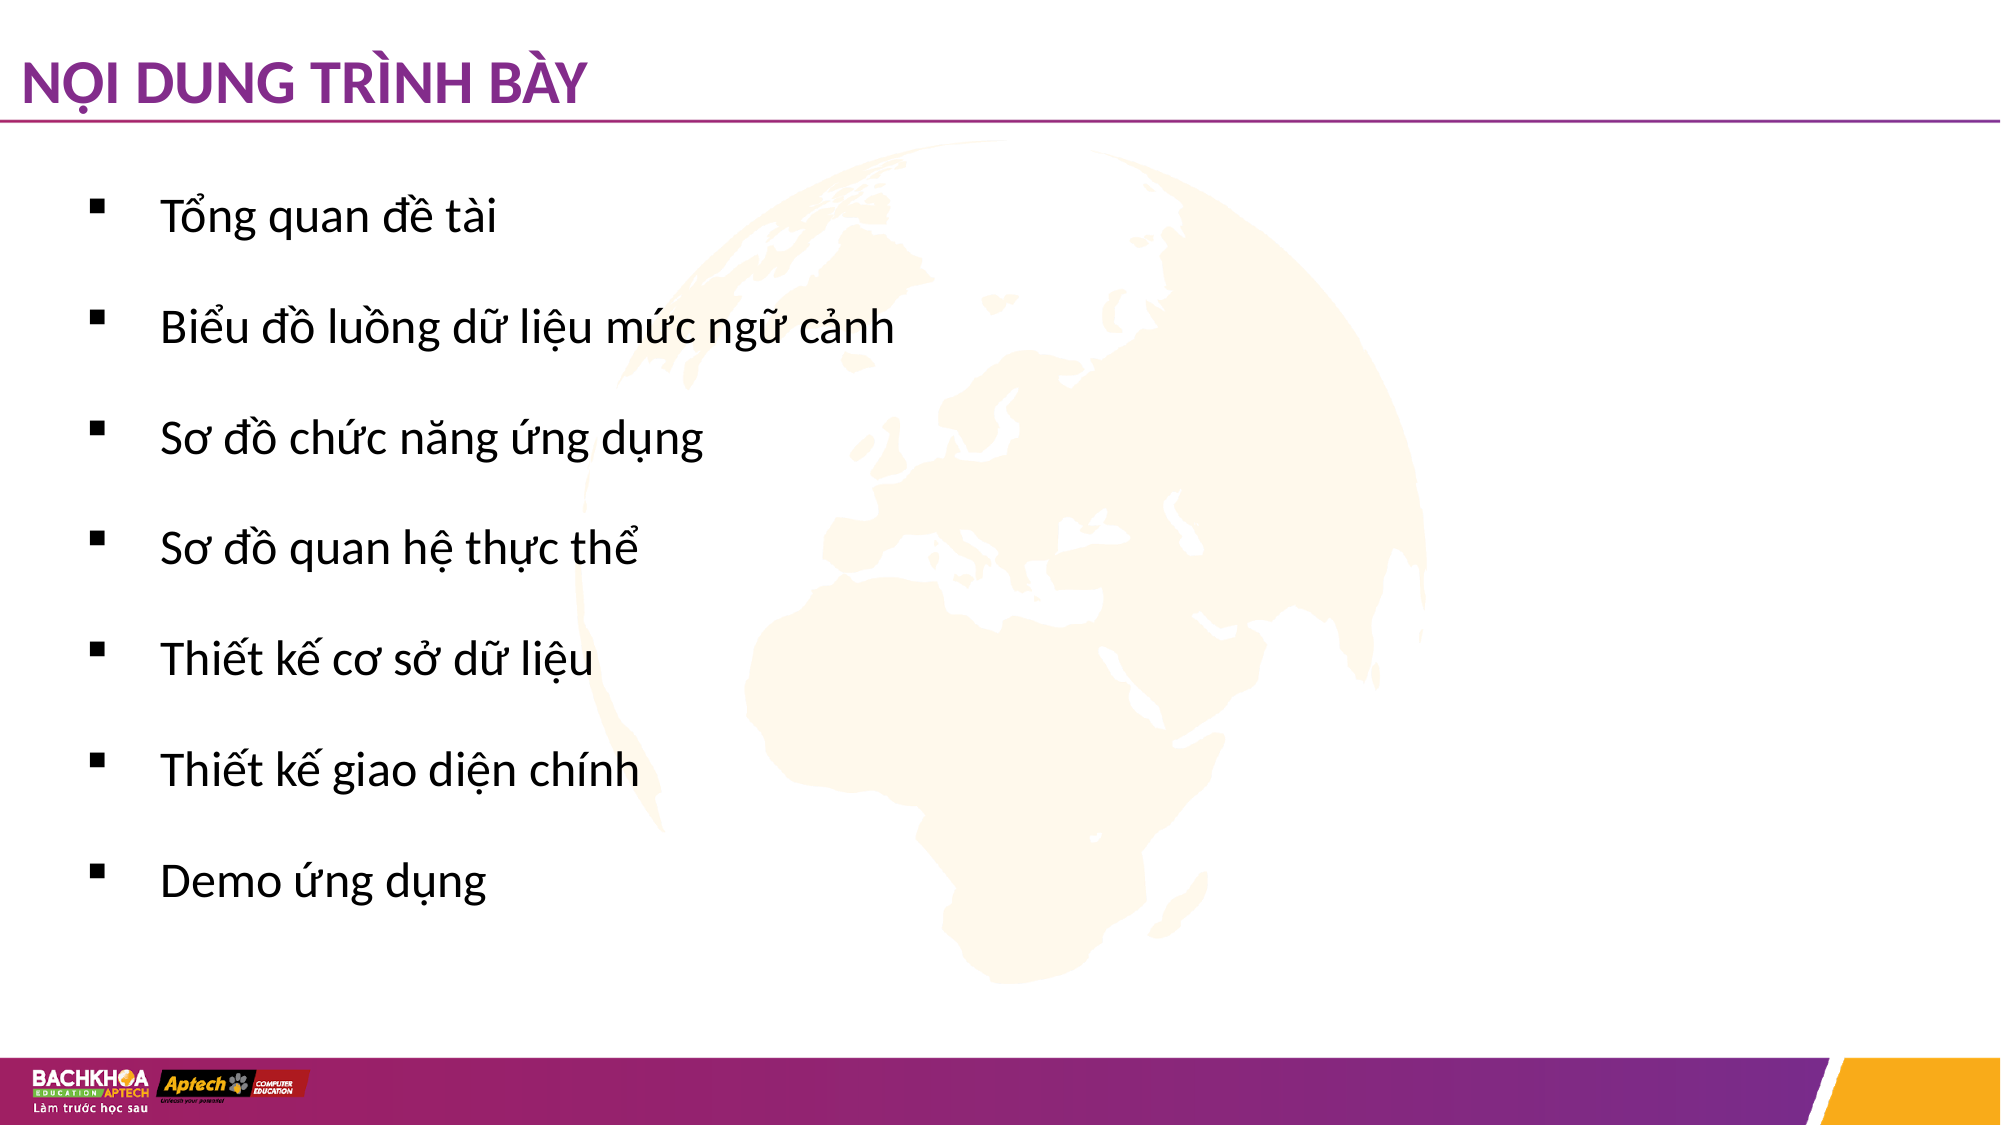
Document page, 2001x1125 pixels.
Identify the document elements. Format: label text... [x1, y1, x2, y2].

title NỘI DUNG TRÌNH BÀY [6, 0, 1732, 168]
picture [0, 0, 2001, 1125]
list Tổng quan đề tài Biểu đồ luồng dữ liệu mức ngữ cảnh Sơ đồ chức năng ứng dụng Sơ đồ quan hệ thực thể Thiết kế cơ sở dữ liệu Thiết kế giao diện chính Demo ứng dụng [12, 137, 1963, 1038]
